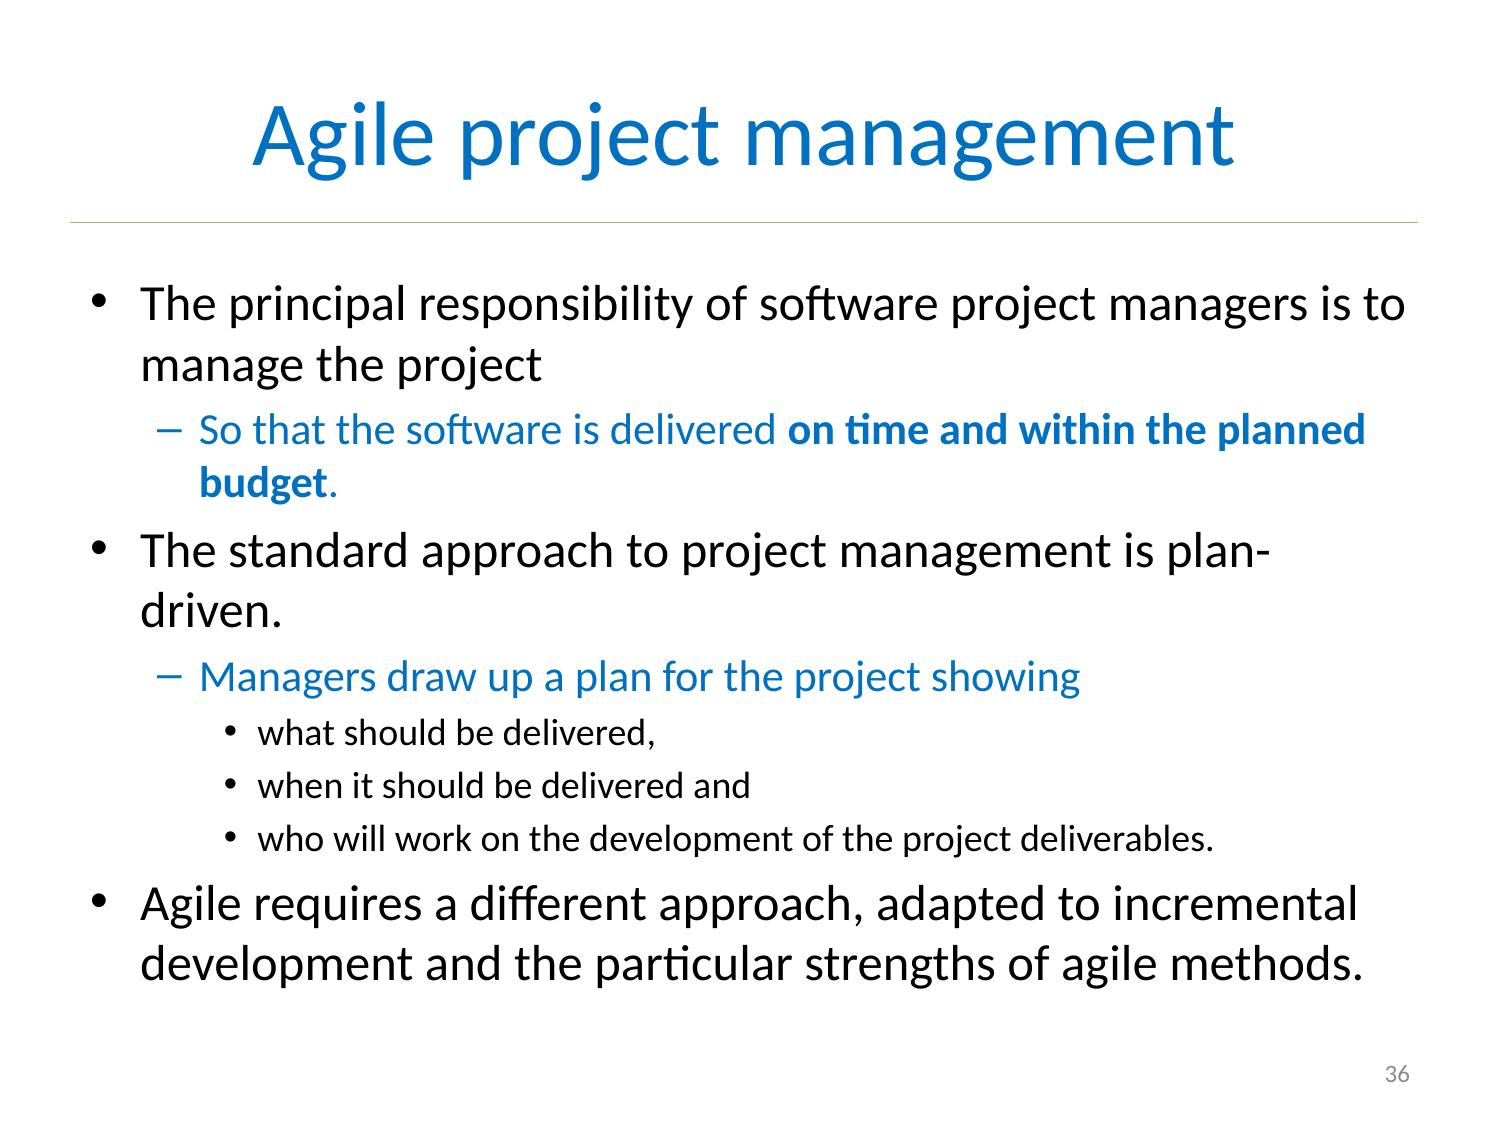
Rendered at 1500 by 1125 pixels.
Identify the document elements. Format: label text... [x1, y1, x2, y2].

title Agile project management [70, 35, 1421, 223]
list The principal responsibility of software project managers is to manage the project So that the software is delivered on time and within the planned budget. The standard approach to project management is plan-driven. Managers draw up a plan for the project showing what should be delivered, when it should be delivered and who will work on the development of the project deliverables. Agile requires a different approach, adapted to incremental development and the particular strengths of agile methods. [75, 262, 1425, 1005]
slide_number 36 [1074, 1042, 1425, 1103]
